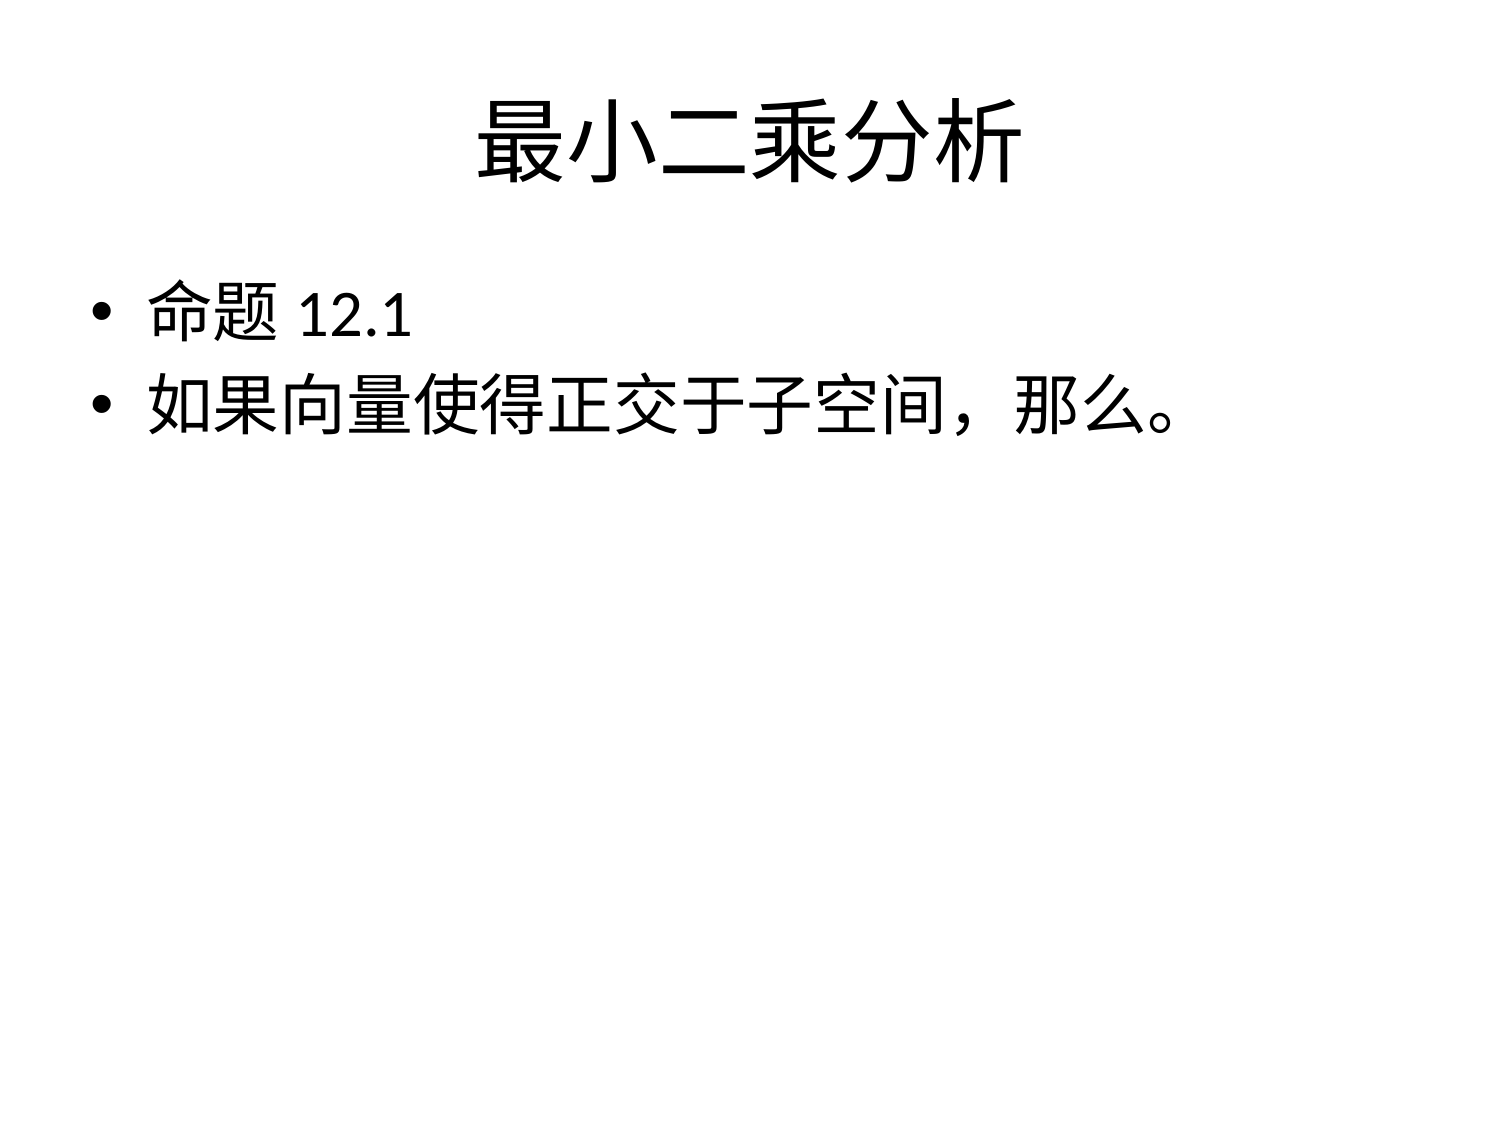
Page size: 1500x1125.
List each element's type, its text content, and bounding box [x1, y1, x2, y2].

title 最小二乘分析 [75, 45, 1425, 233]
